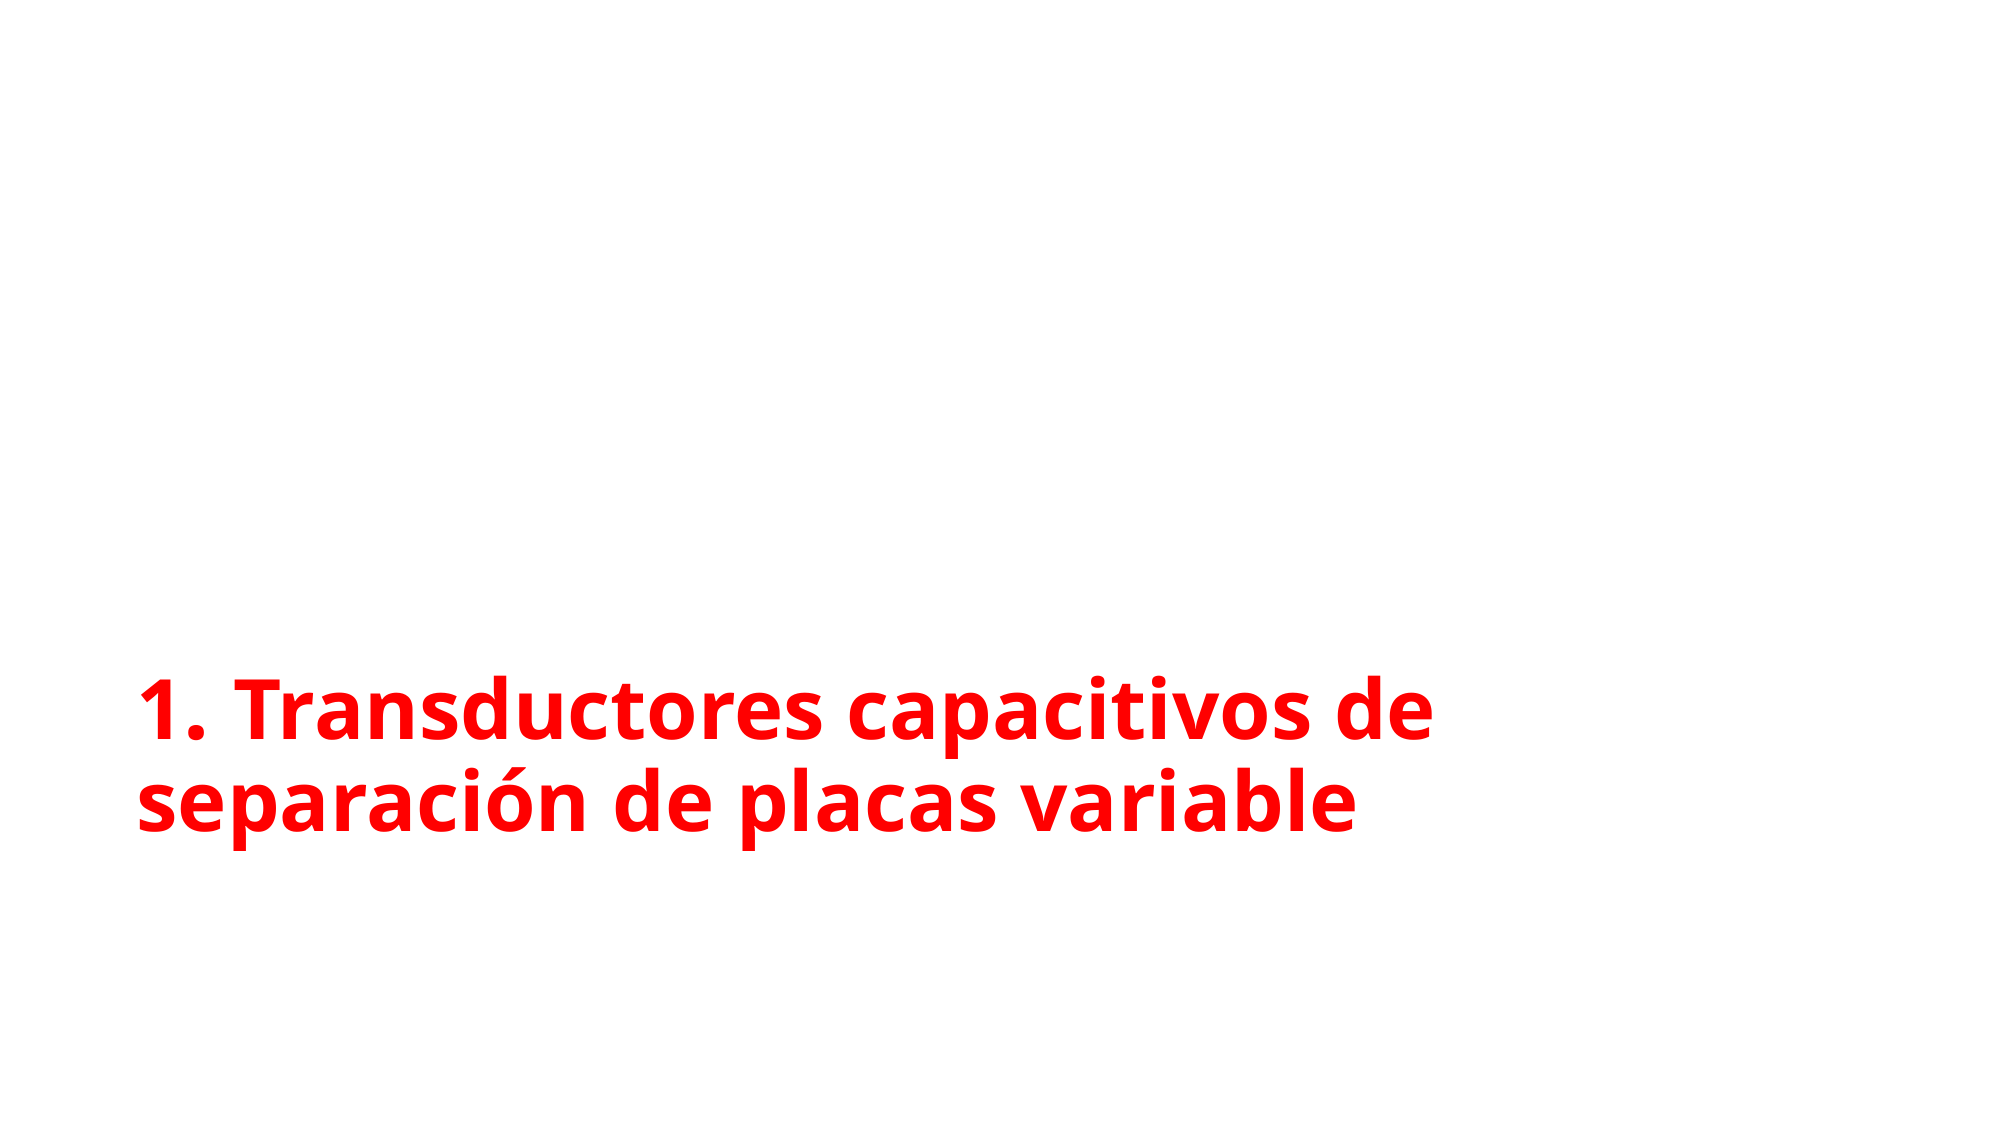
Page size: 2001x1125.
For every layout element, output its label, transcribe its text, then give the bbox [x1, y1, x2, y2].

title 1. Transductores capacitivos de separación de placas variable [121, 614, 1910, 896]
